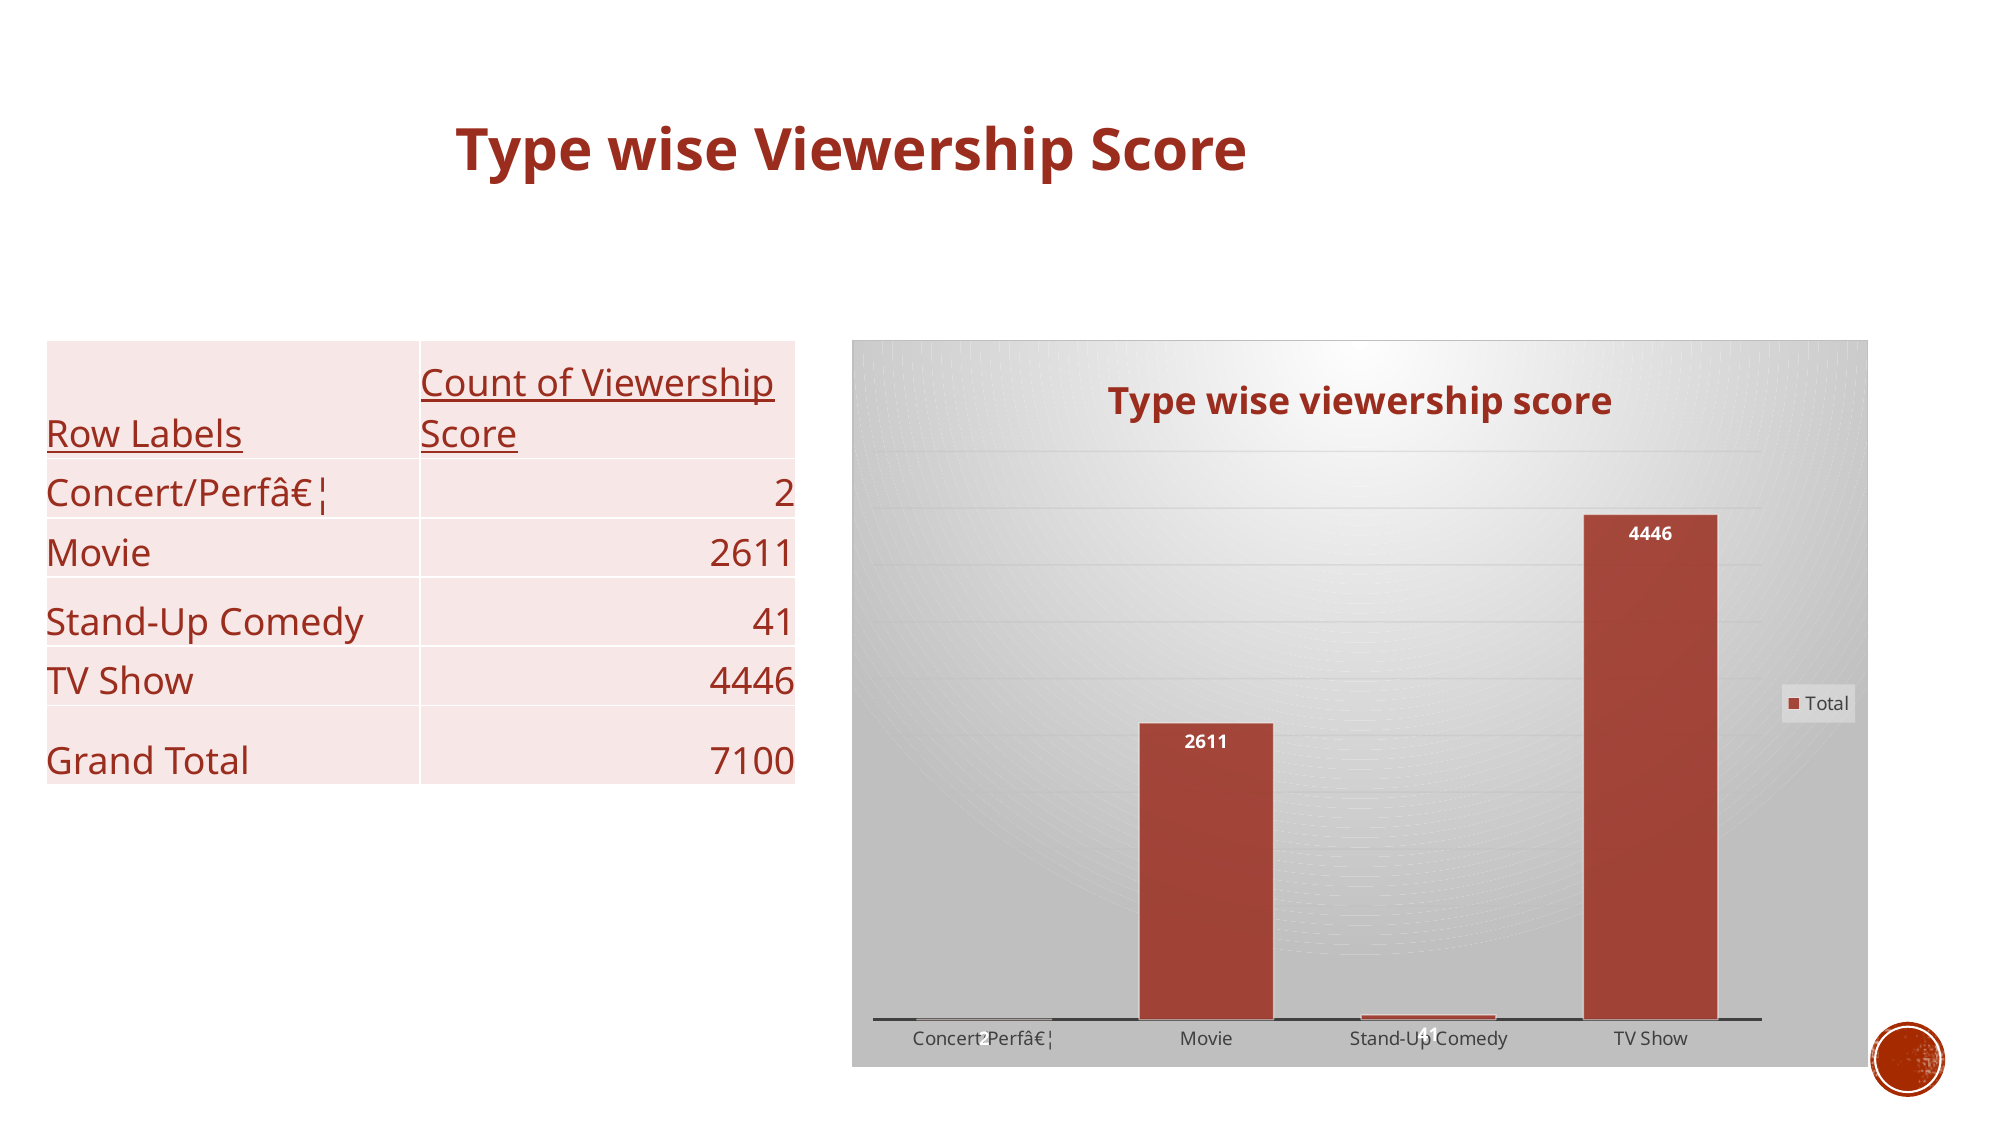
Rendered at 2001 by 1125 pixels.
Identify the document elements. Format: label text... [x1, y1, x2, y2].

table_cell 41 [421, 578, 795, 645]
text_box Type wise Viewership Score [343, 104, 1361, 190]
table_header Count of Viewership Score [421, 341, 795, 458]
table_cell Grand Total [47, 706, 419, 784]
table_cell TV Show [47, 647, 419, 705]
table_cell 2 [421, 459, 795, 517]
table_cell Concert/Perfâ€¦ [47, 459, 419, 517]
table_cell Movie [47, 519, 419, 576]
table_header Row Labels [47, 341, 419, 458]
table_cell Stand-Up Comedy [47, 578, 419, 645]
table_cell 2611 [421, 519, 795, 576]
table_cell 7100 [421, 706, 795, 784]
chart [854, 342, 1866, 1066]
table_cell 4446 [421, 647, 795, 705]
